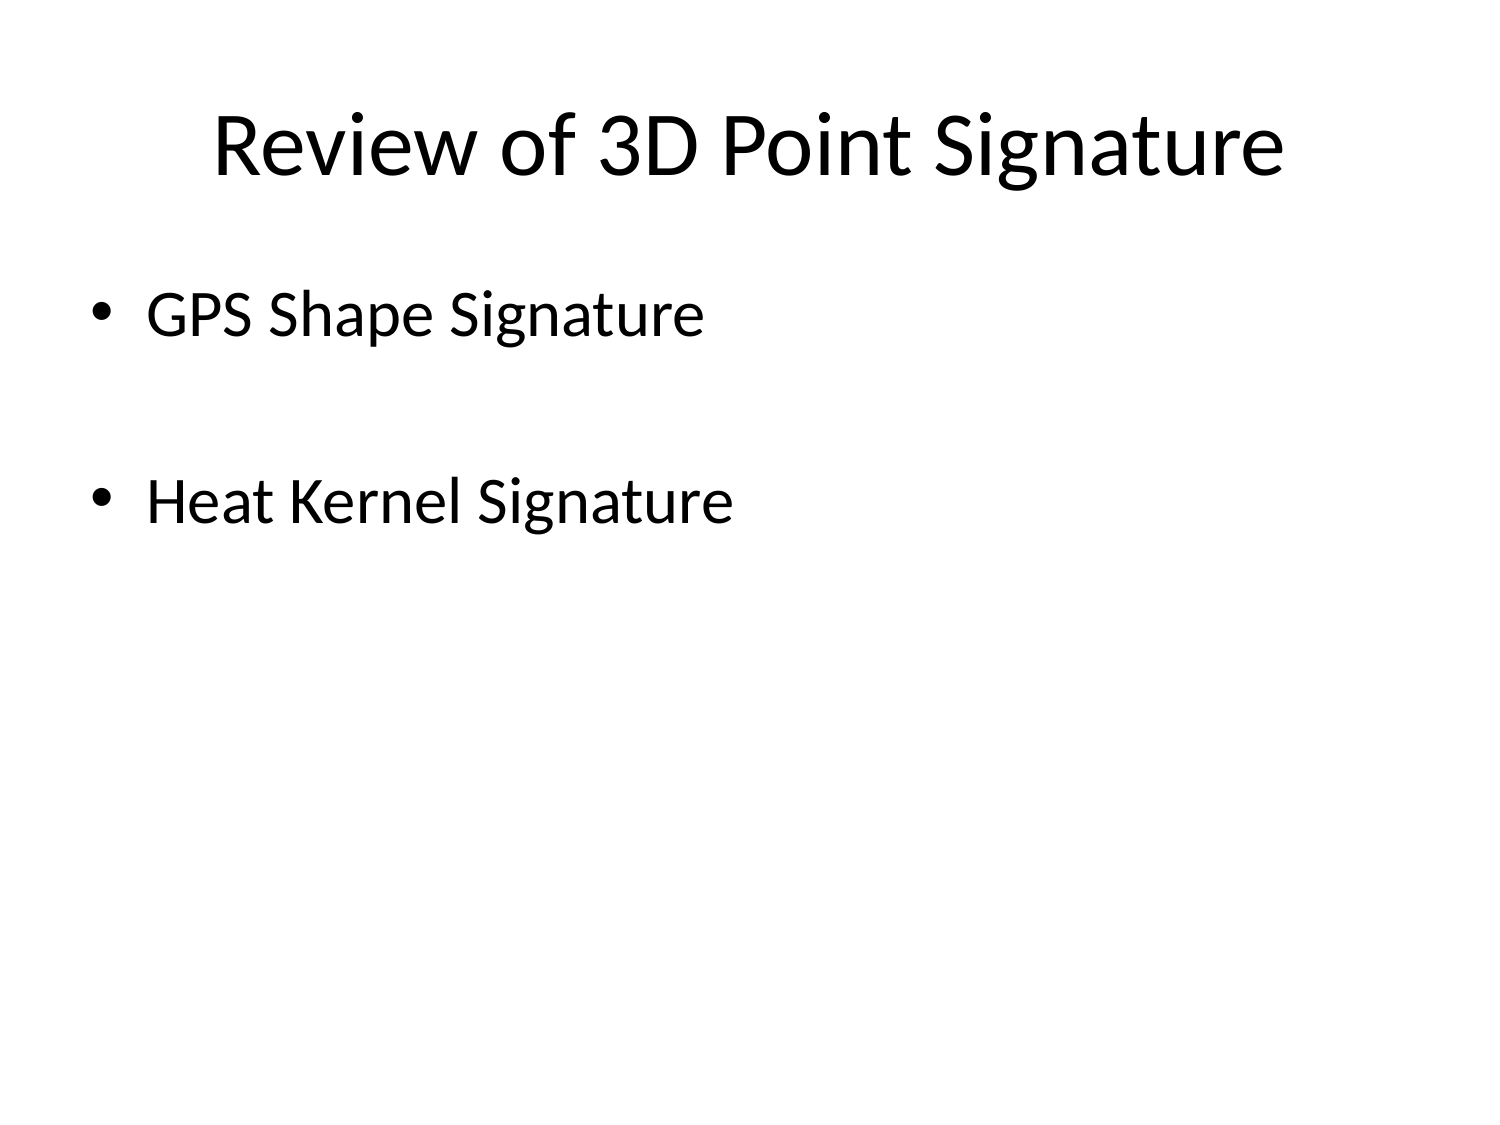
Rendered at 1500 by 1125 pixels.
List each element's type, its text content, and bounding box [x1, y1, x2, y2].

list GPS Shape Signature Heat Kernel Signature [75, 262, 1425, 1005]
title Review of 3D Point Signature [75, 45, 1425, 233]
